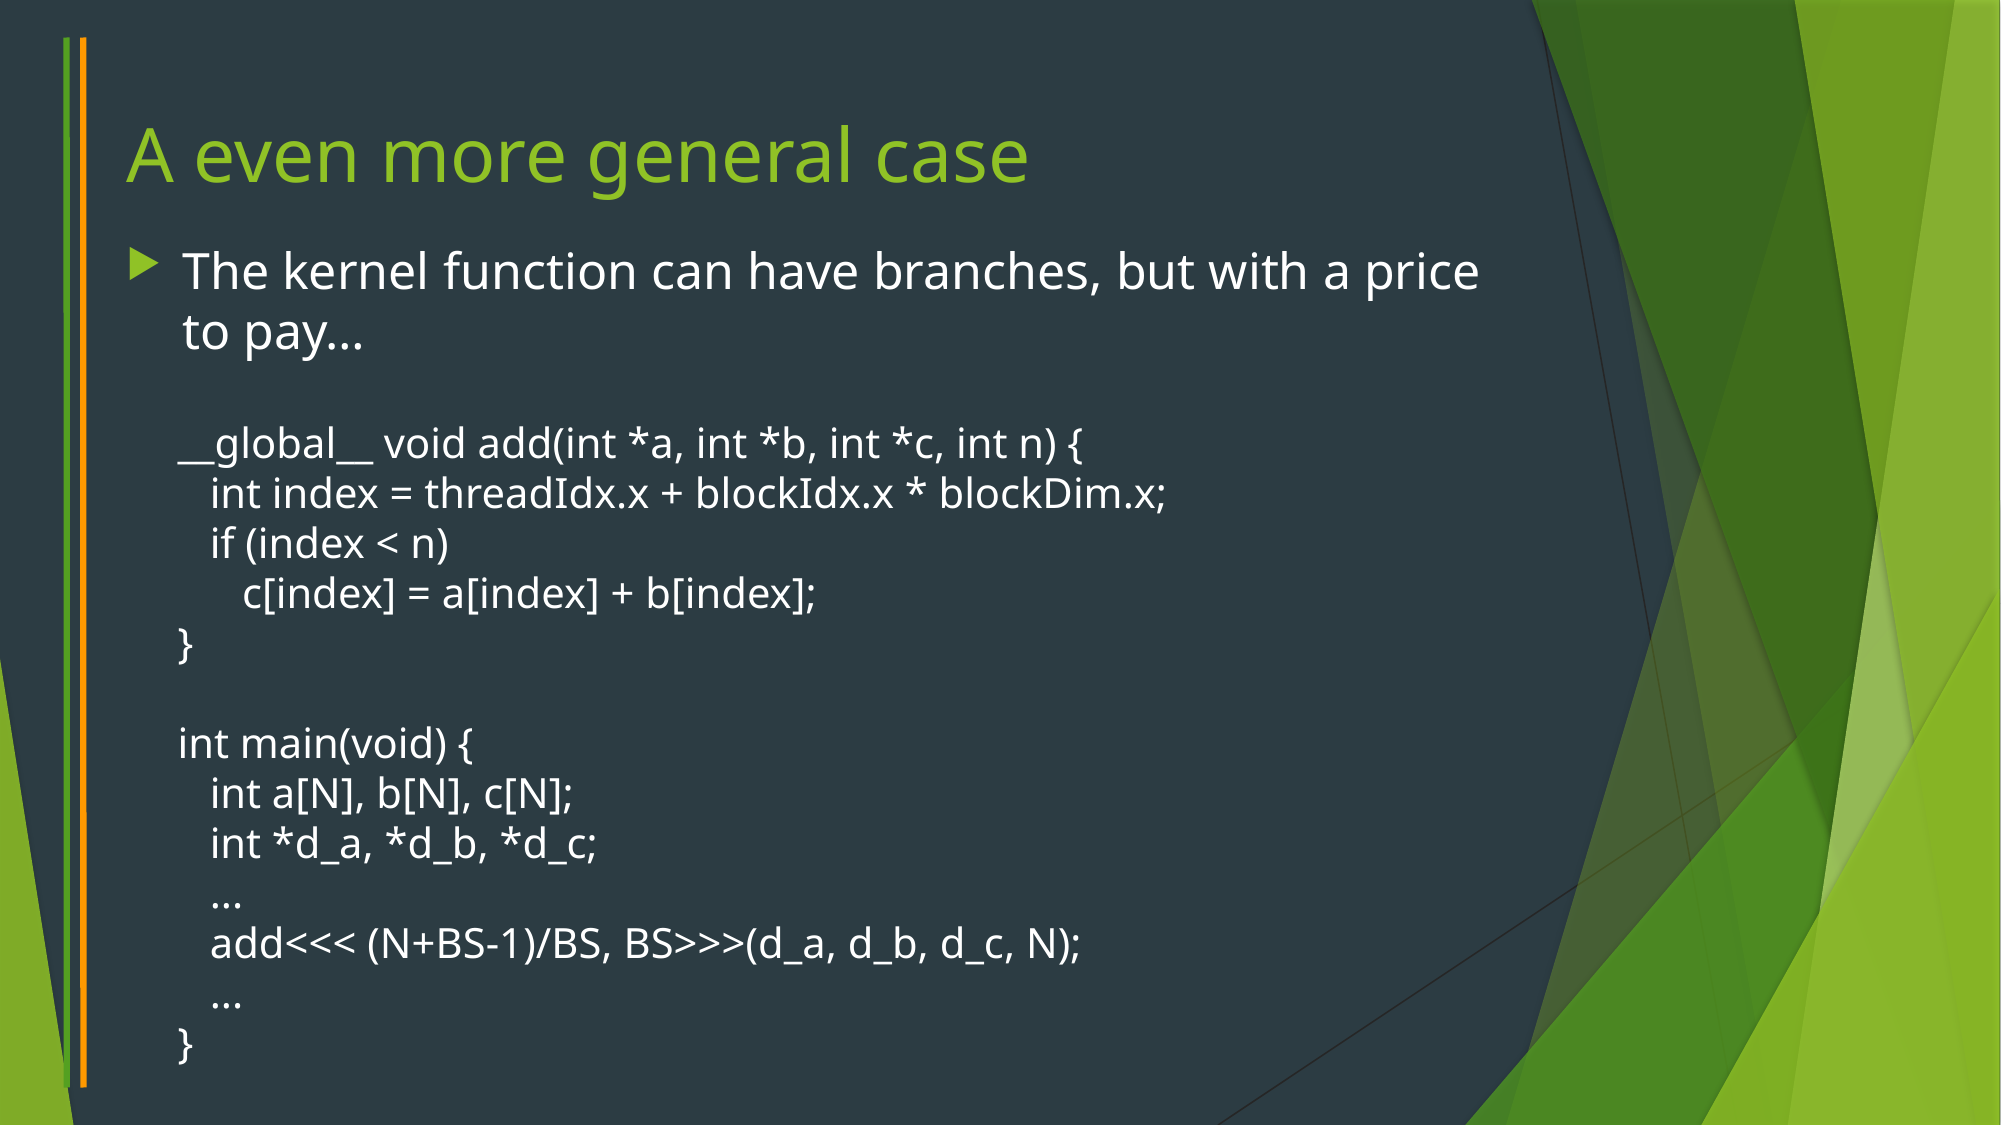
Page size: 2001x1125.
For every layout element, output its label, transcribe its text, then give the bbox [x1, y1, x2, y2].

list The kernel function can have branches, but with a price to pay… [111, 231, 1522, 991]
text_box __global__ void add(int *a, int *b, int *c, int n) { int index = threadIdx.x + blockIdx.x * blockDim.x; if (index < n) c[index] = a[index] + b[index]; } int main(void) { int a[N], b[N], c[N]; int *d_a, *d_b, *d_c; ... add<<< (N+BS-1)/BS, BS>>>(d_a, d_b, d_c, N); ... } [162, 408, 1815, 1074]
title A even more general case [111, 99, 1522, 231]
